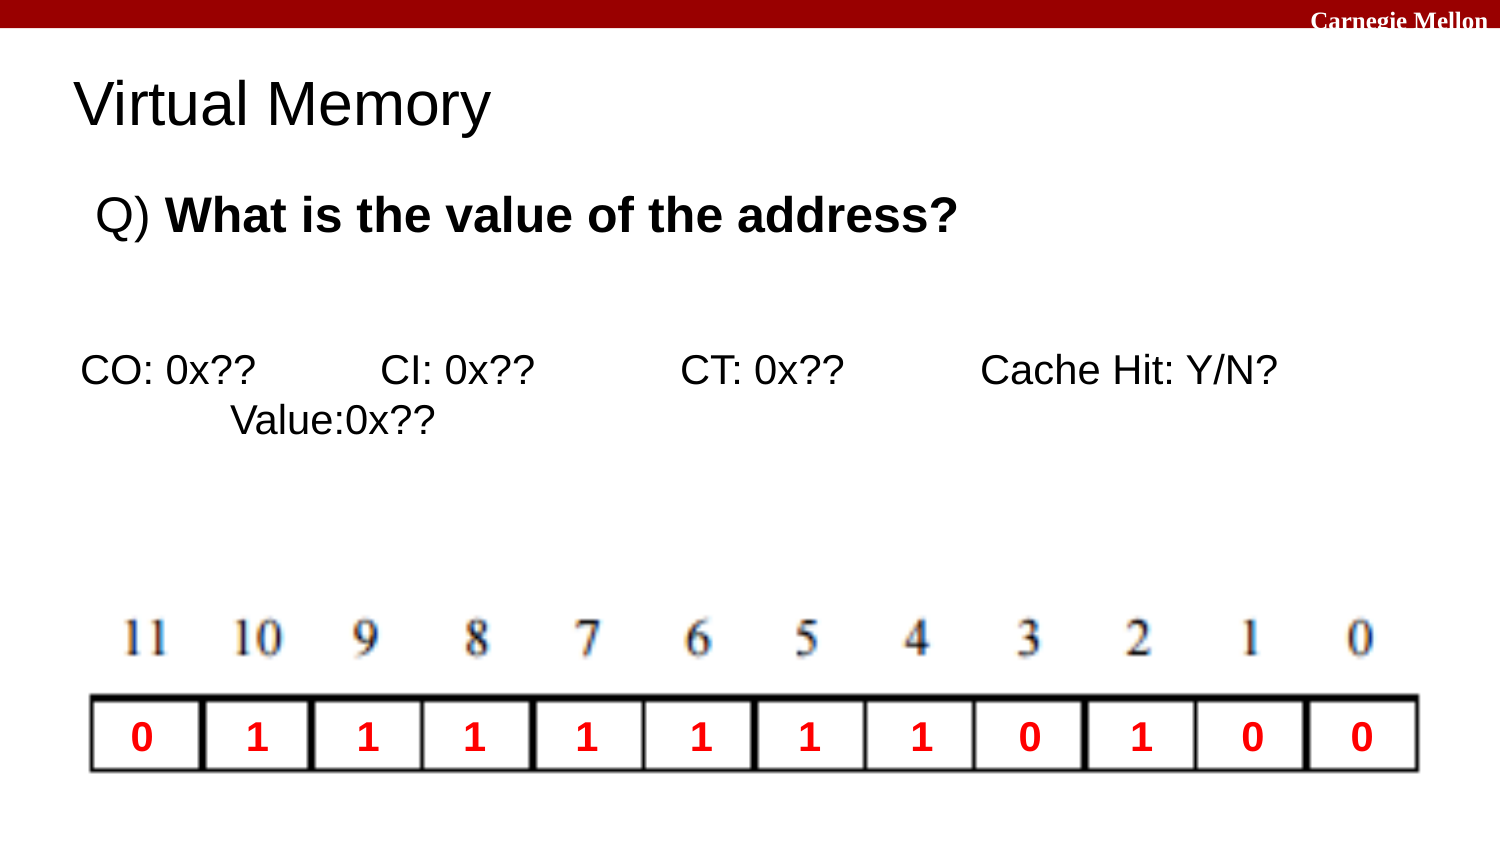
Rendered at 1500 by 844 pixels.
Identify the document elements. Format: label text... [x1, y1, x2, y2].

title Virtual Memory [58, 53, 1304, 148]
picture [28, 598, 1471, 844]
list Q) What is the value of the address? CO: 0x?? CI: 0x?? CT: 0x?? Cache Hit: Y/N? Value:0x?? [65, 167, 1361, 574]
